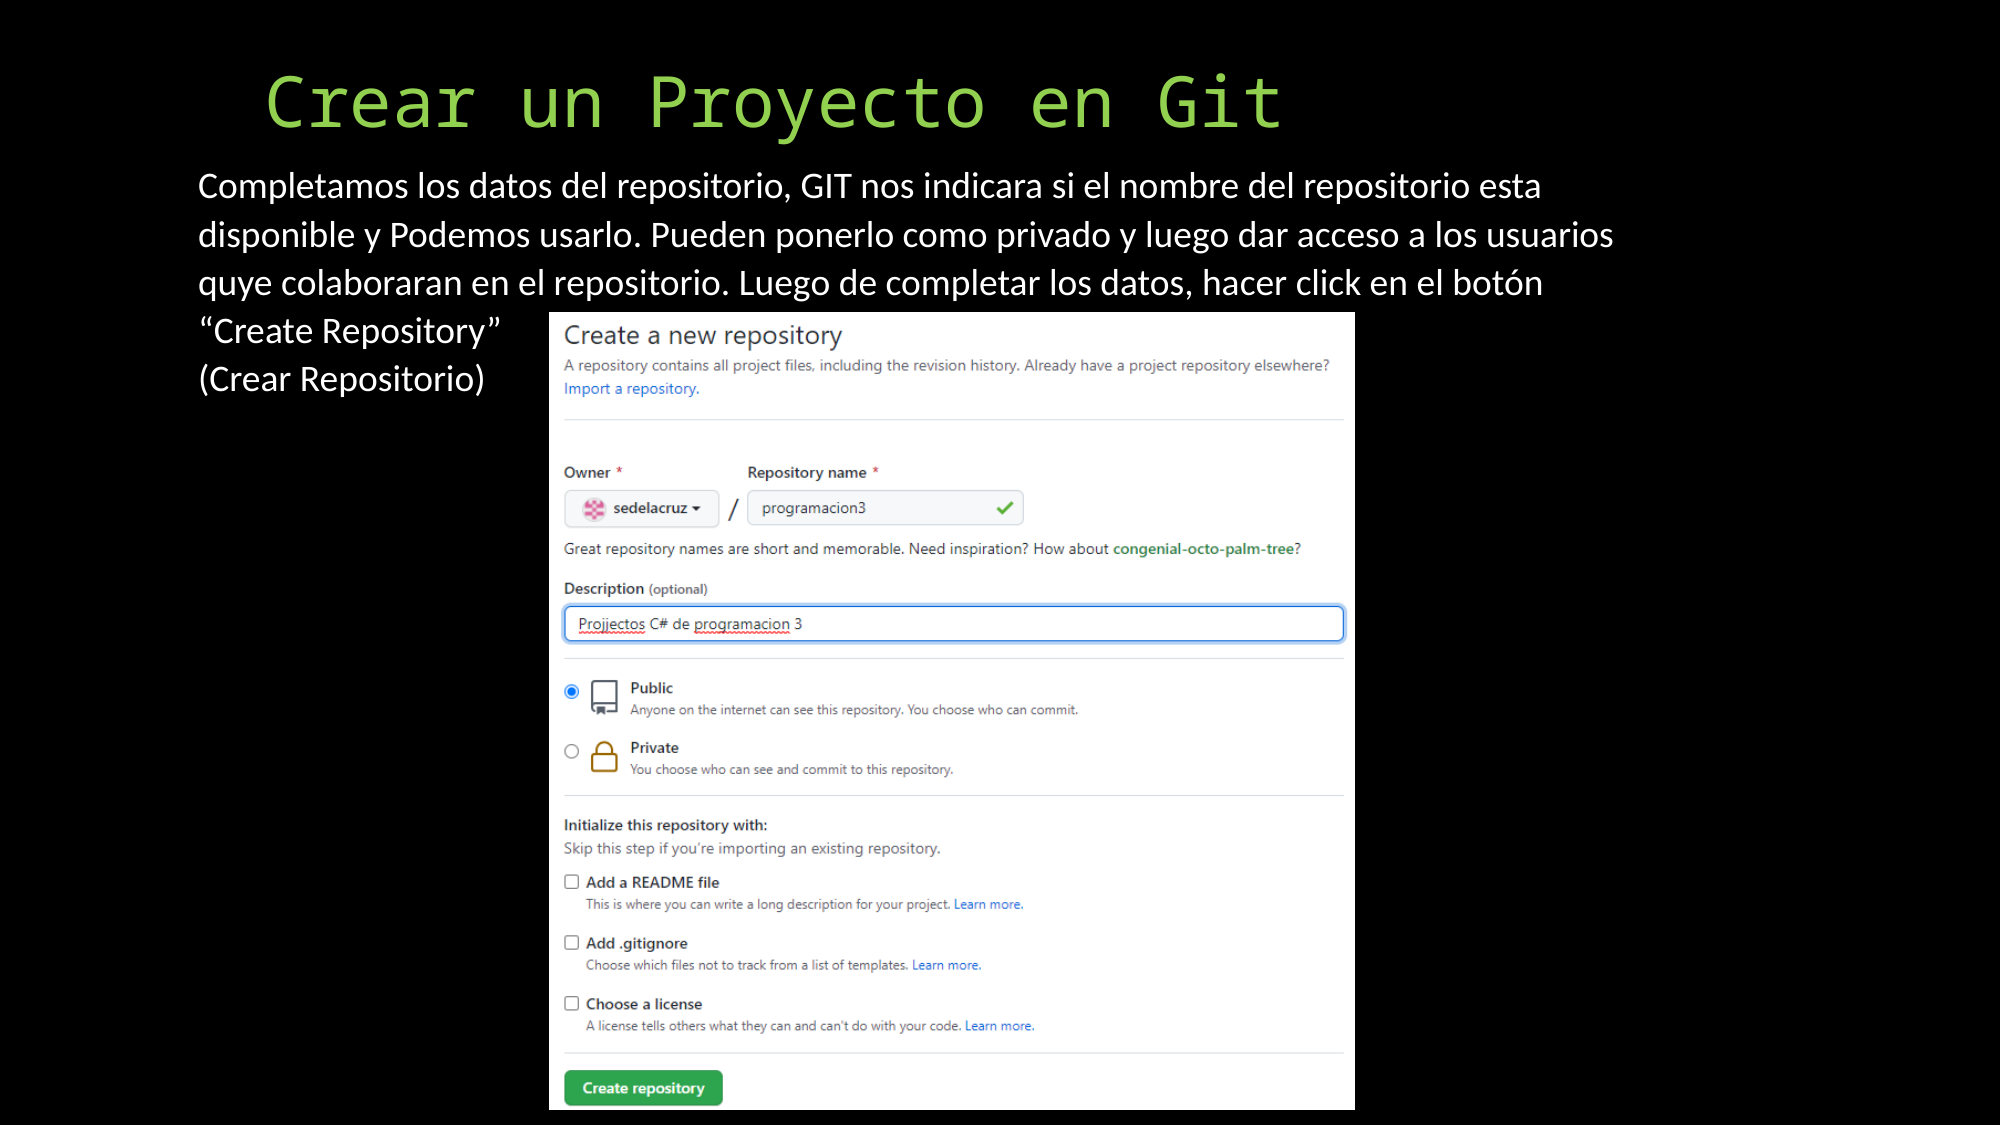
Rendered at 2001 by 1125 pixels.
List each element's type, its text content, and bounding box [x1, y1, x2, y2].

text_box Completamos los datos del repositorio, GIT nos indicara si el nombre del repositorio esta disponible y Podemos usarlo. Pueden ponerlo como privado y luego dar acceso a los usuarios quye colaboraran en el repositorio. Luego de completar los datos, hacer click en el botón “Create Repository” (Crear Repositorio) [183, 150, 1634, 533]
picture [549, 312, 1355, 1110]
title Crear un Proyecto en Git [249, 50, 1750, 150]
